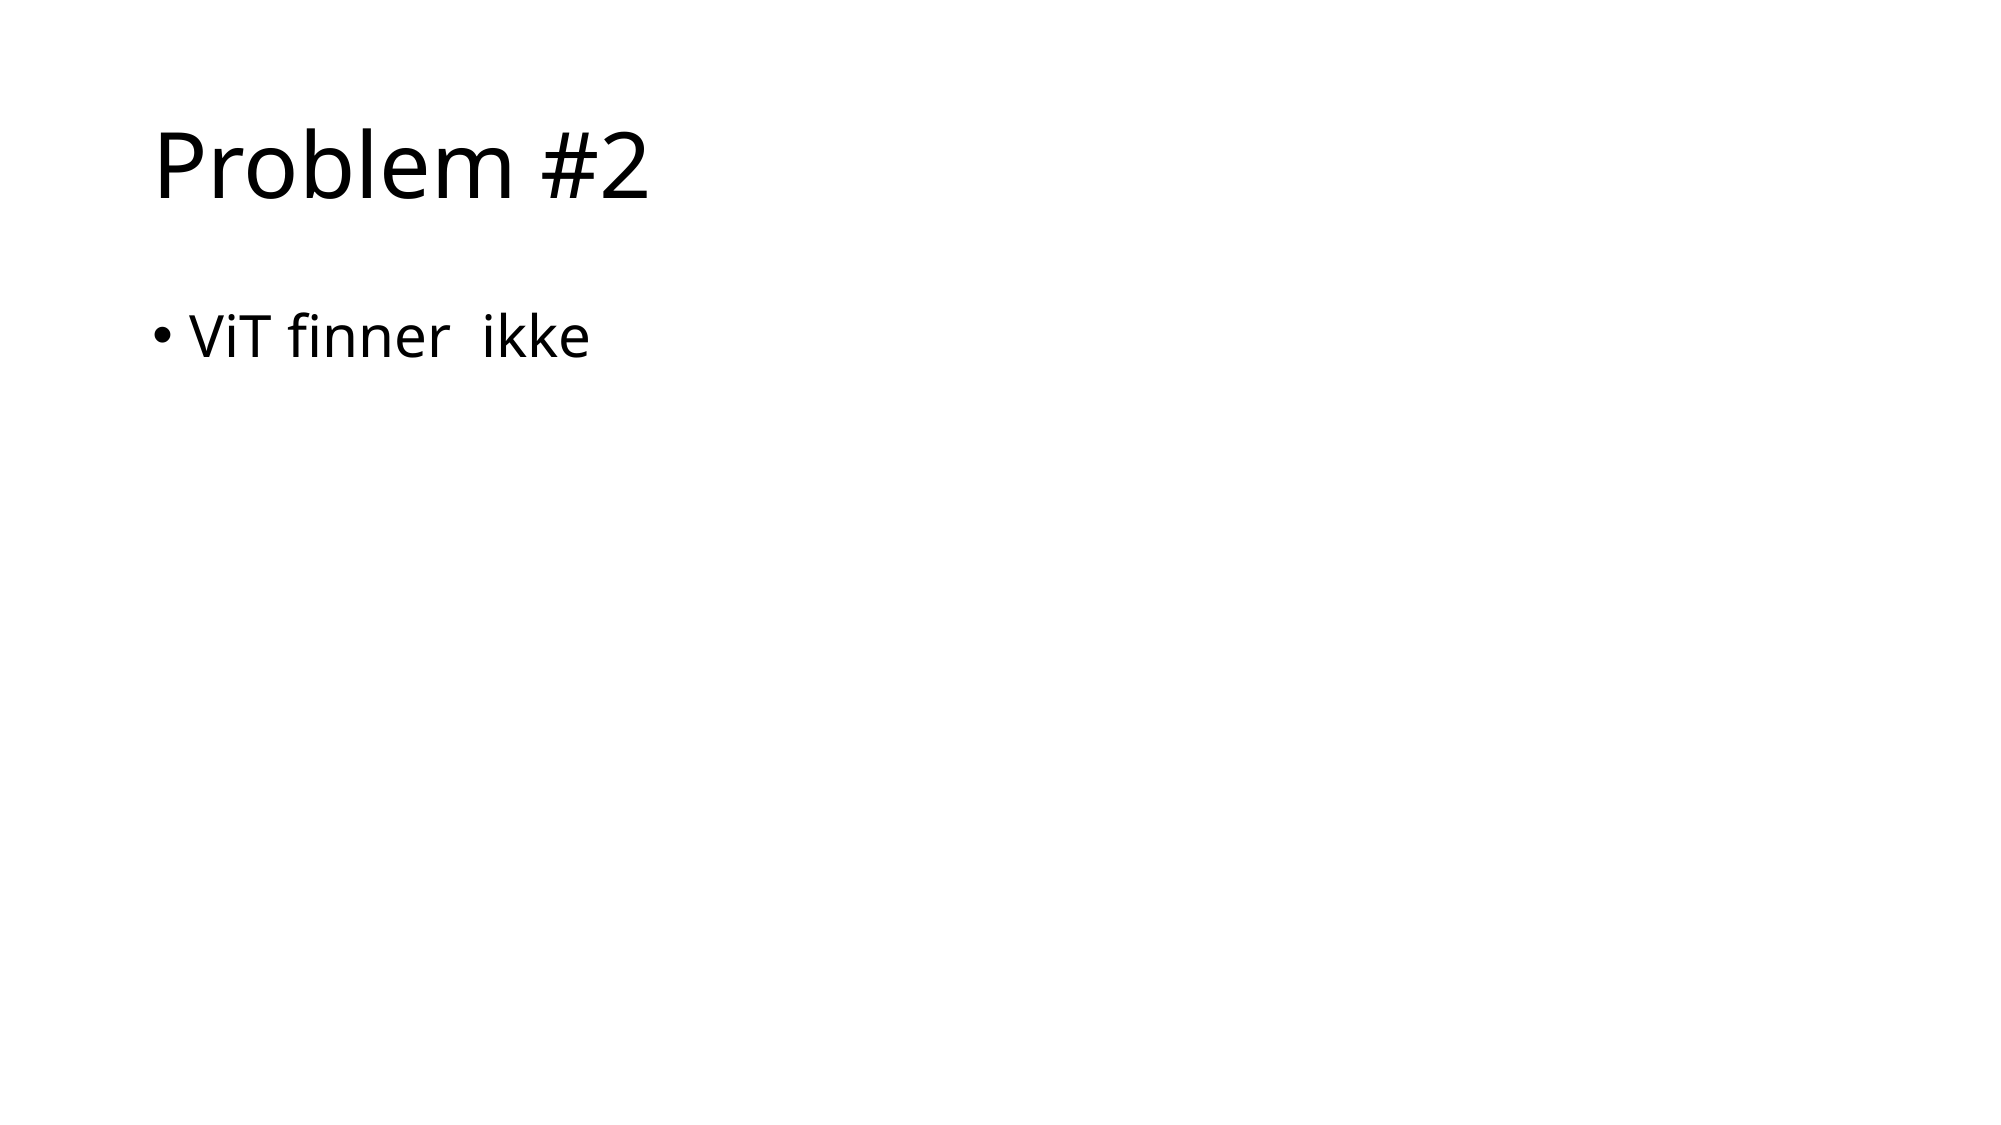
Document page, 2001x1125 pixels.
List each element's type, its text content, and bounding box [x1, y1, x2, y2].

title Problem #2 [137, 59, 1863, 278]
